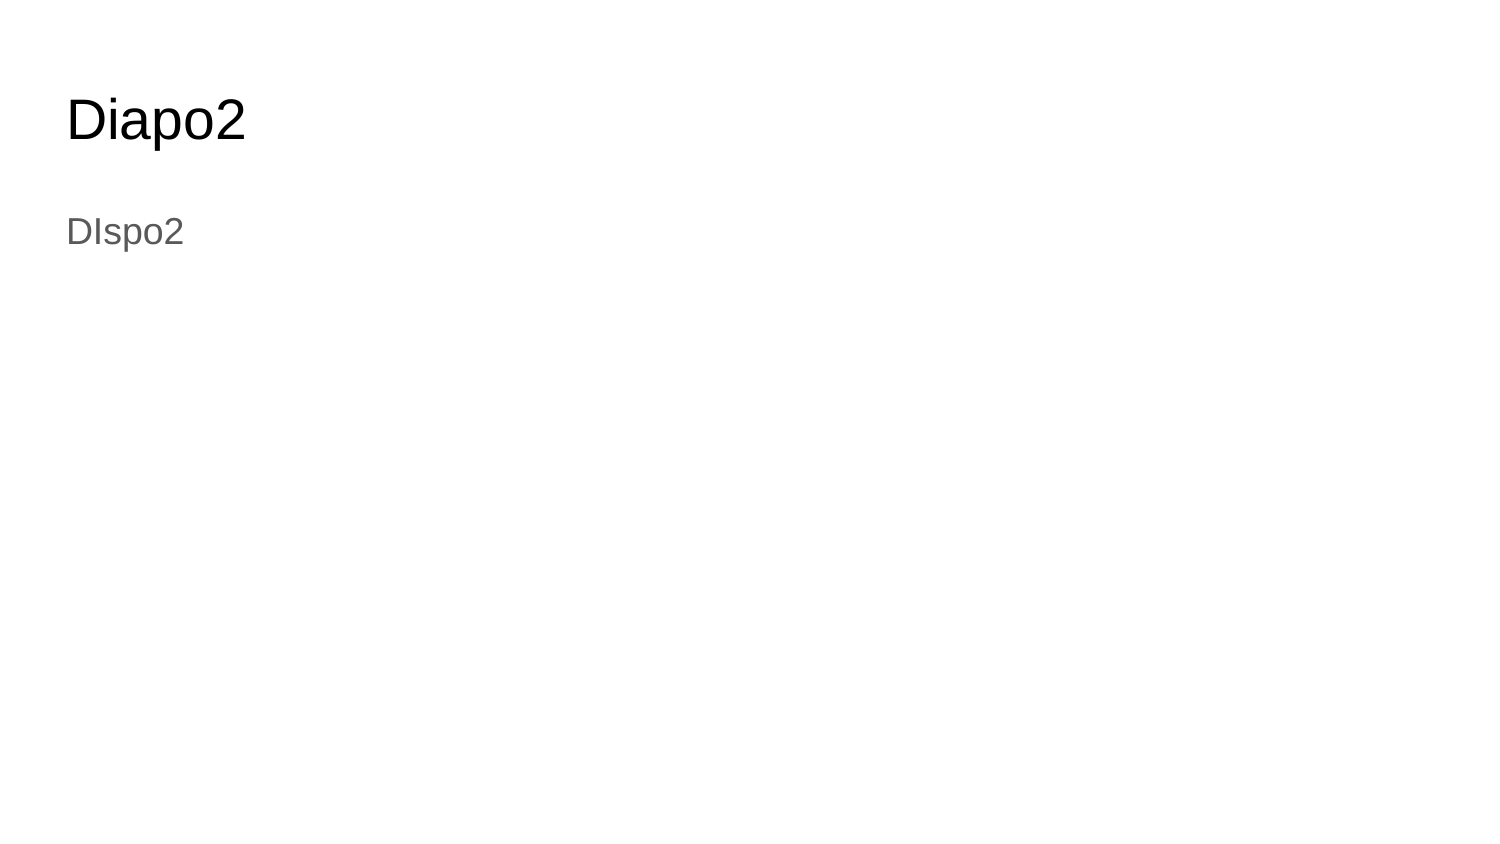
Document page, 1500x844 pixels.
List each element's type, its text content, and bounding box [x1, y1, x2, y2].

title Diapo2 [51, 72, 1449, 167]
list DIspo2 [51, 189, 1449, 750]
